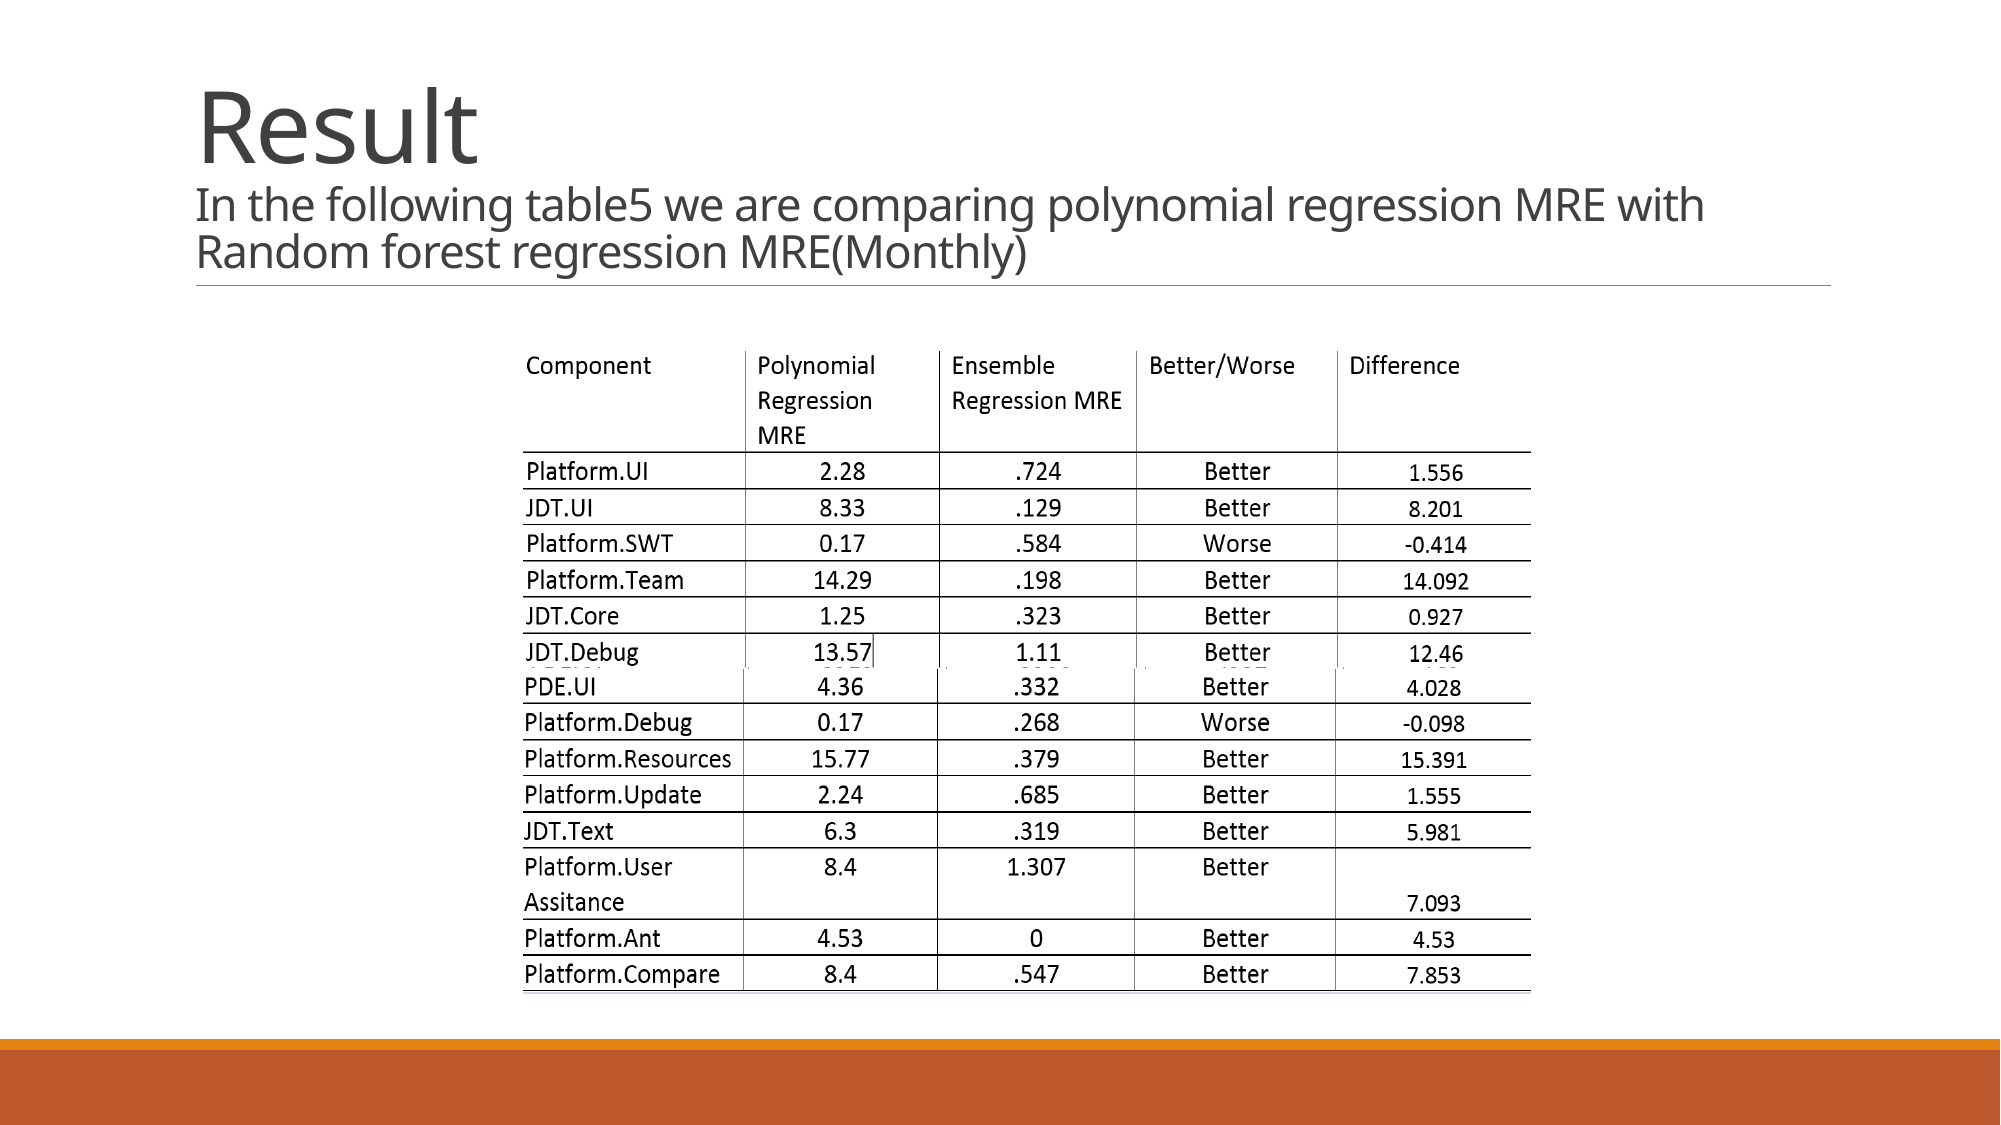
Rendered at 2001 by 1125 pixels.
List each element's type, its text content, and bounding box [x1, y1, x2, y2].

title Result In the following table5 we are comparing polynomial regression MRE with Random forest regression MRE(Monthly) [180, 47, 1830, 285]
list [523, 351, 1532, 994]
